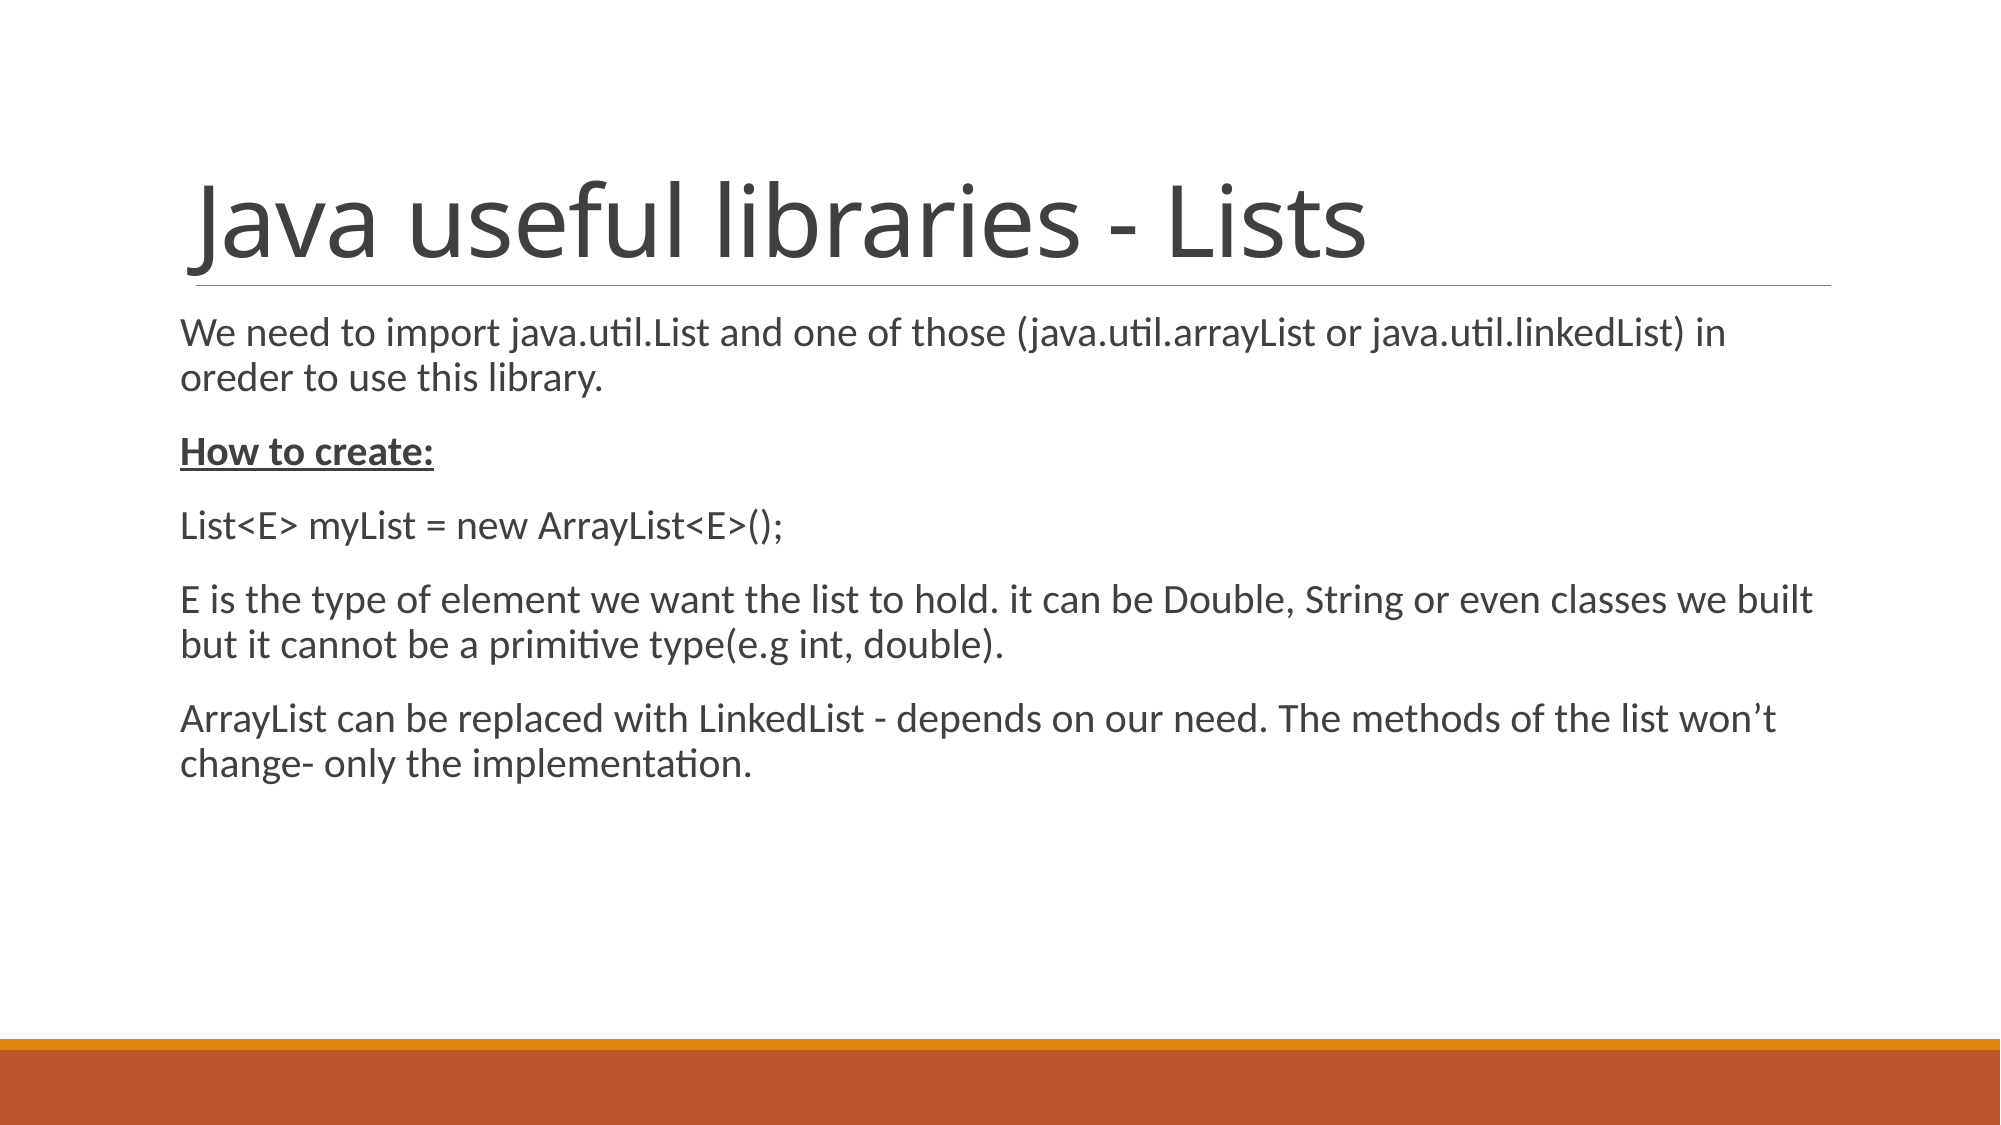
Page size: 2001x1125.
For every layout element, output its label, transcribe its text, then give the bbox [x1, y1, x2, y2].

title Java useful libraries - Lists [180, 47, 1830, 285]
list We need to import java.util.List and one of those (java.util.arrayList or java.util.linkedList) in oreder to use this library. How to create: List<E> myList = new ArrayList<E>(); E is the type of element we want the list to hold. it can be Double, String or even classes we built but it cannot be a primitive type(e.g int, double). ArrayList can be replaced with LinkedList - depends on our need. The methods of the list won’t change- only the implementation. [180, 302, 1830, 963]
